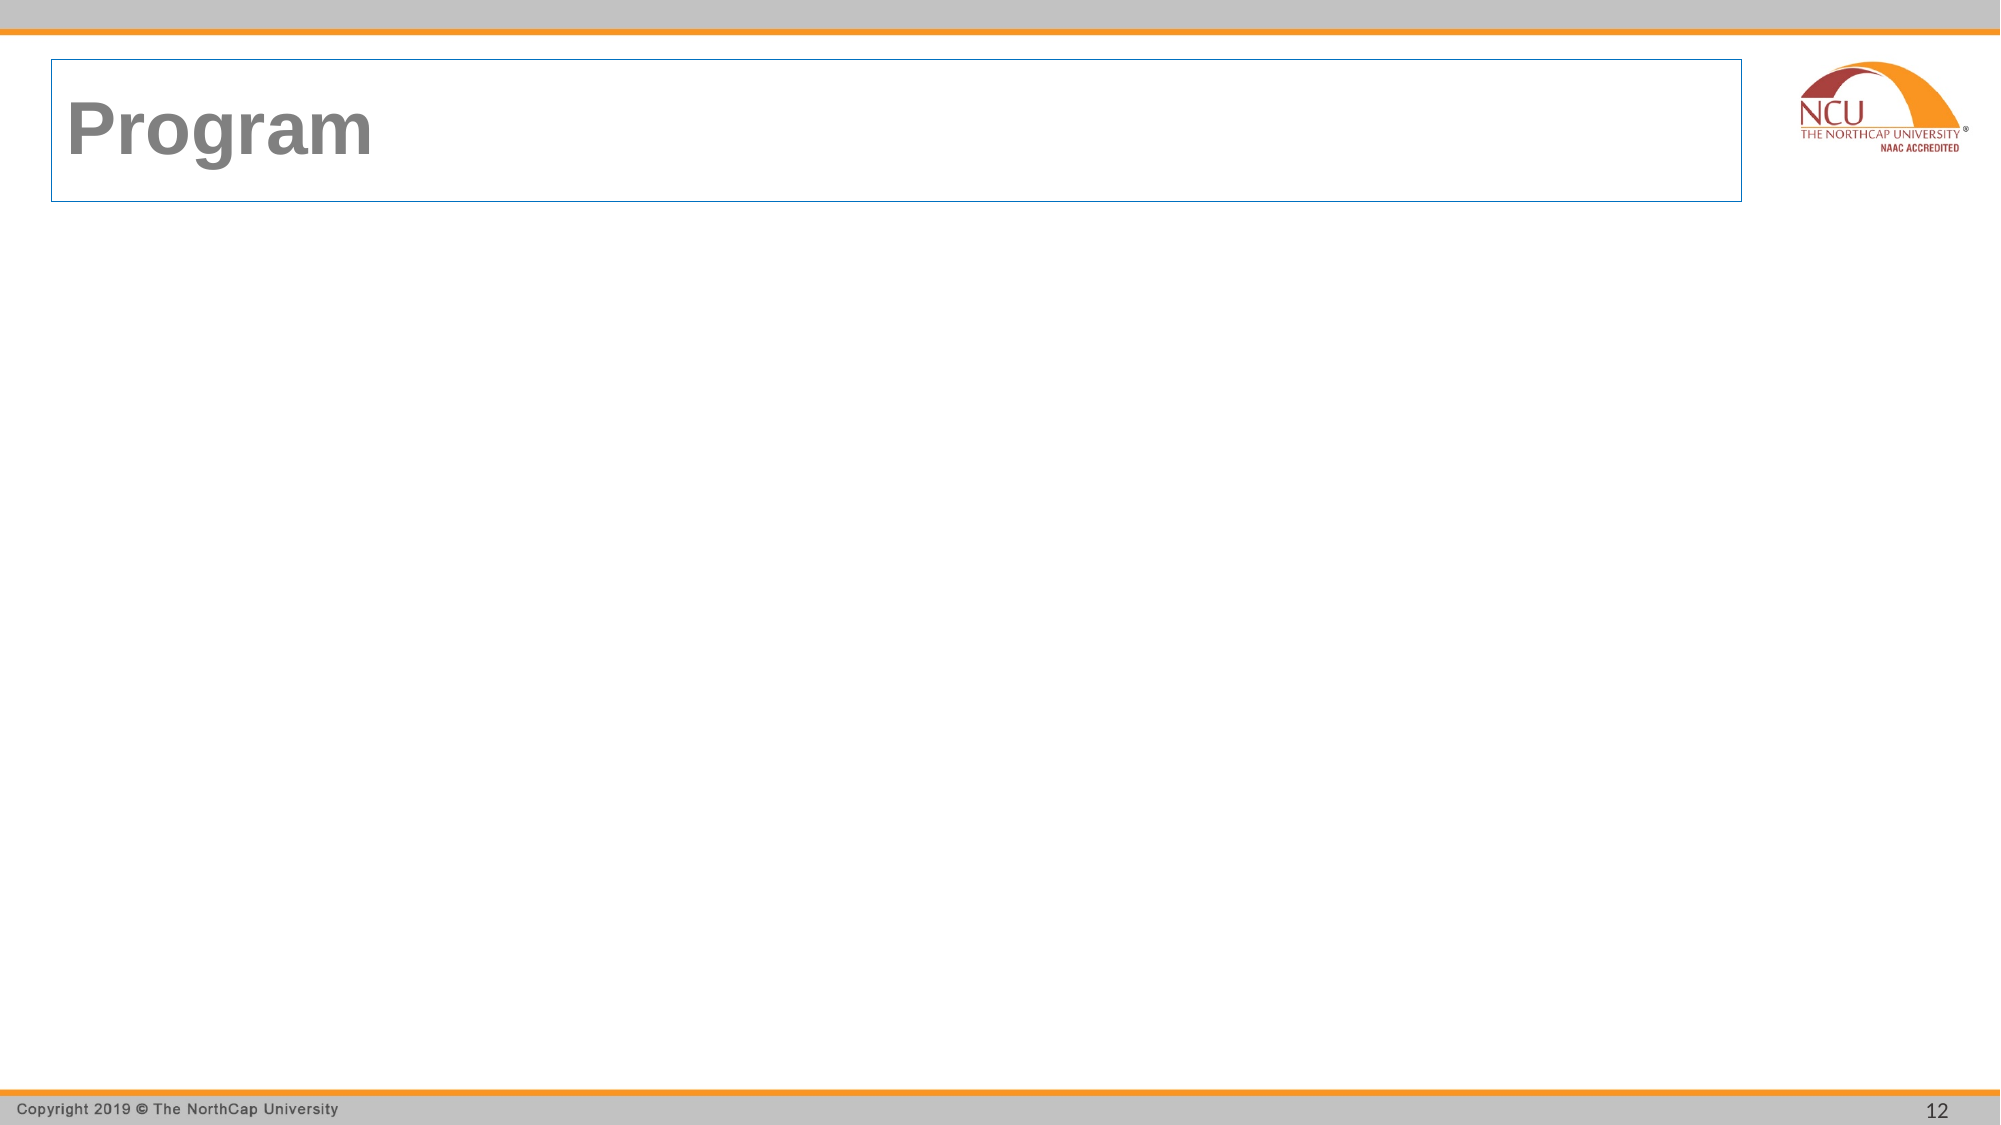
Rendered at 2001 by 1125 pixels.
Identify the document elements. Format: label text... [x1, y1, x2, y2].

picture [0, 0, 2000, 1125]
title Program [51, 59, 1742, 202]
slide_number 12 [1791, 1094, 1964, 1125]
